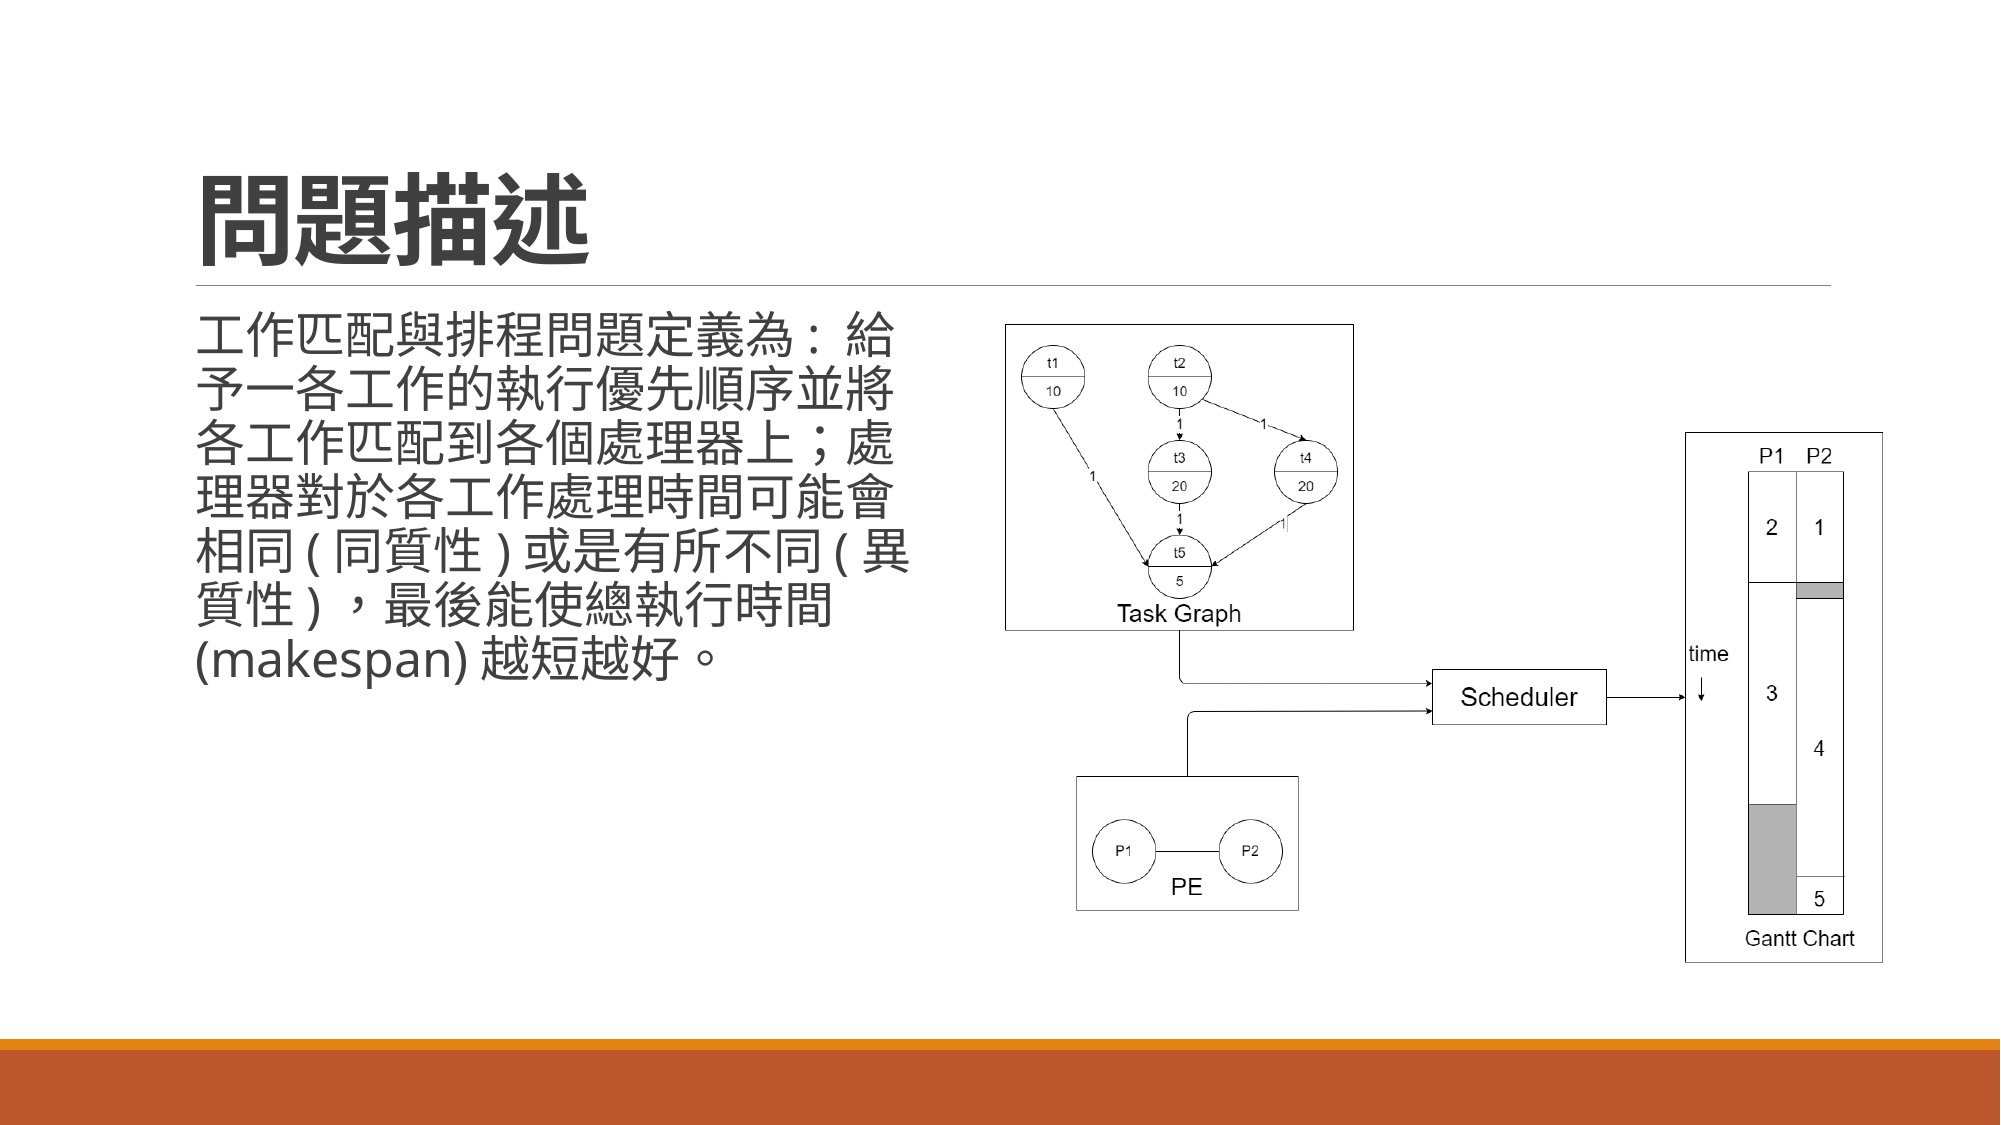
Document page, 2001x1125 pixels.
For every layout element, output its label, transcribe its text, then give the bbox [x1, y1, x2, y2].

list 工作匹配與排程問題定義為: 給予一各工作的執行優先順序並將各工作匹配到各個處理器上；處理器對於各工作處理時間可能會相同(同質性)或是有所不同(異質性)，最後能使總執行時間(makespan)越短越好。 [180, 302, 937, 963]
title 問題描述 [180, 47, 1830, 285]
picture [1004, 323, 1884, 964]
